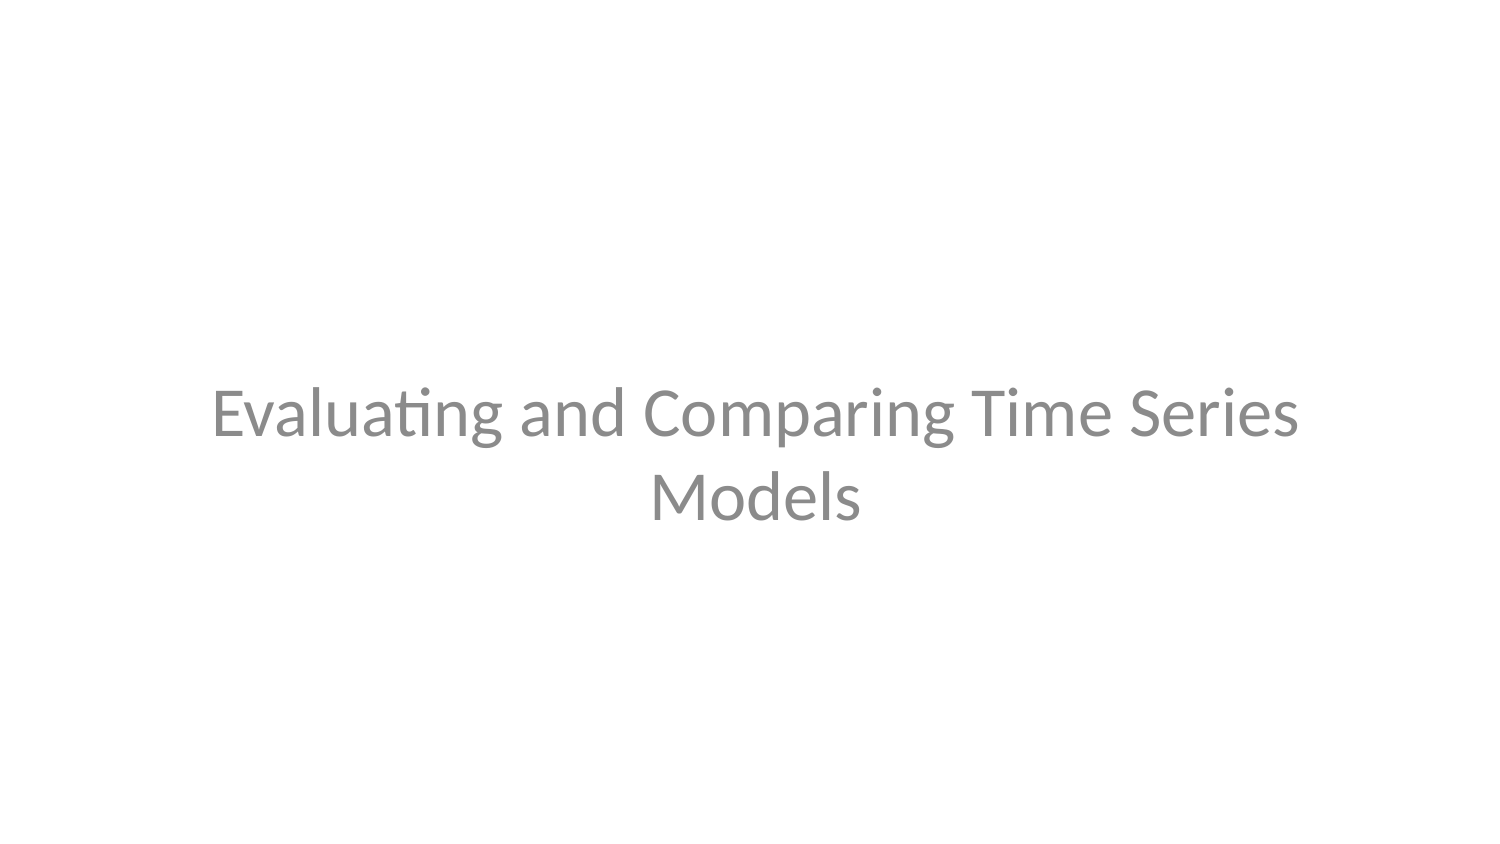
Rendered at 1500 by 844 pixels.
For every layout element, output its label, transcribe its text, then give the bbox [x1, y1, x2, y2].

list Evaluating and Comparing Time Series Models [118, 357, 1394, 543]
